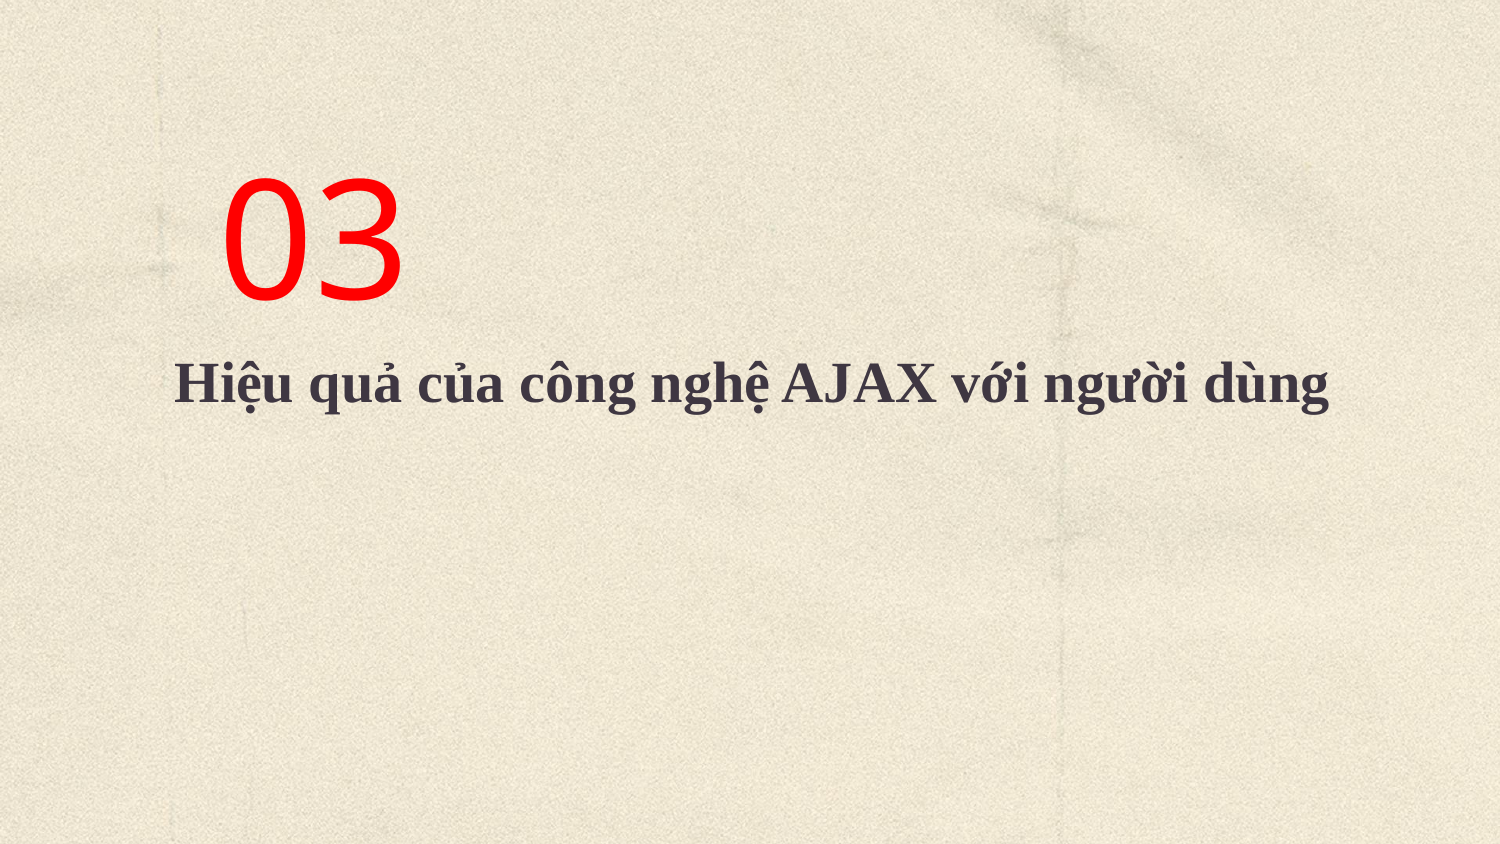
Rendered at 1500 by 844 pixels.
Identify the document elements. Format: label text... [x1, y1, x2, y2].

title Hiệu quả của công nghệ AJAX với người dùng [159, 329, 1426, 424]
picture [0, 0, 1500, 844]
text_box 03 [203, 136, 827, 330]
